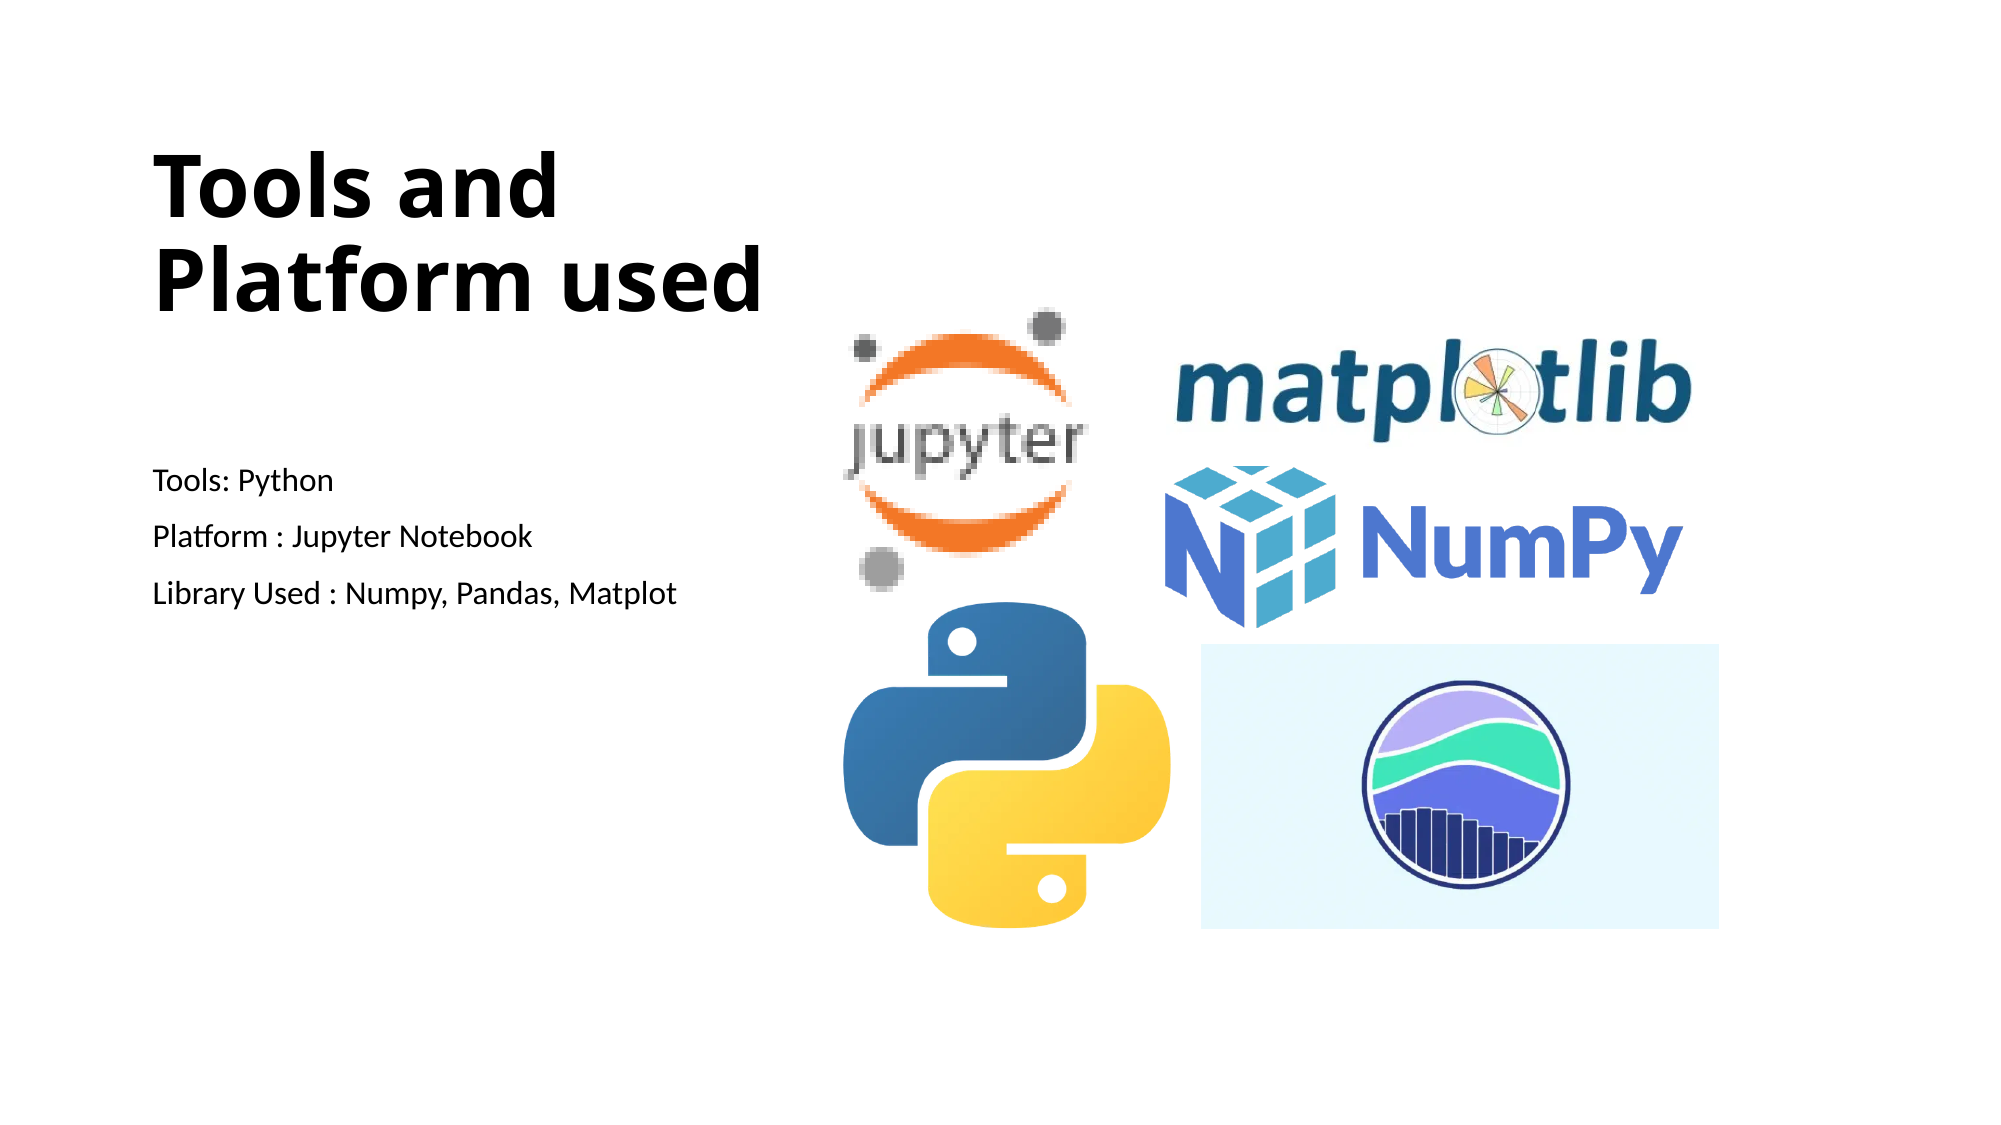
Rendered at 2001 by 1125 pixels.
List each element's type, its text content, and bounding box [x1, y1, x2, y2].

picture [842, 602, 1171, 929]
picture [1166, 307, 1706, 466]
title Tools and Platform used [137, 75, 783, 337]
list Tools: Python Platform : Jupyter Notebook Library Used : Numpy, Pandas, Matplot [137, 337, 783, 963]
picture [842, 307, 1089, 592]
picture [1201, 644, 1719, 929]
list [1129, 403, 1719, 670]
